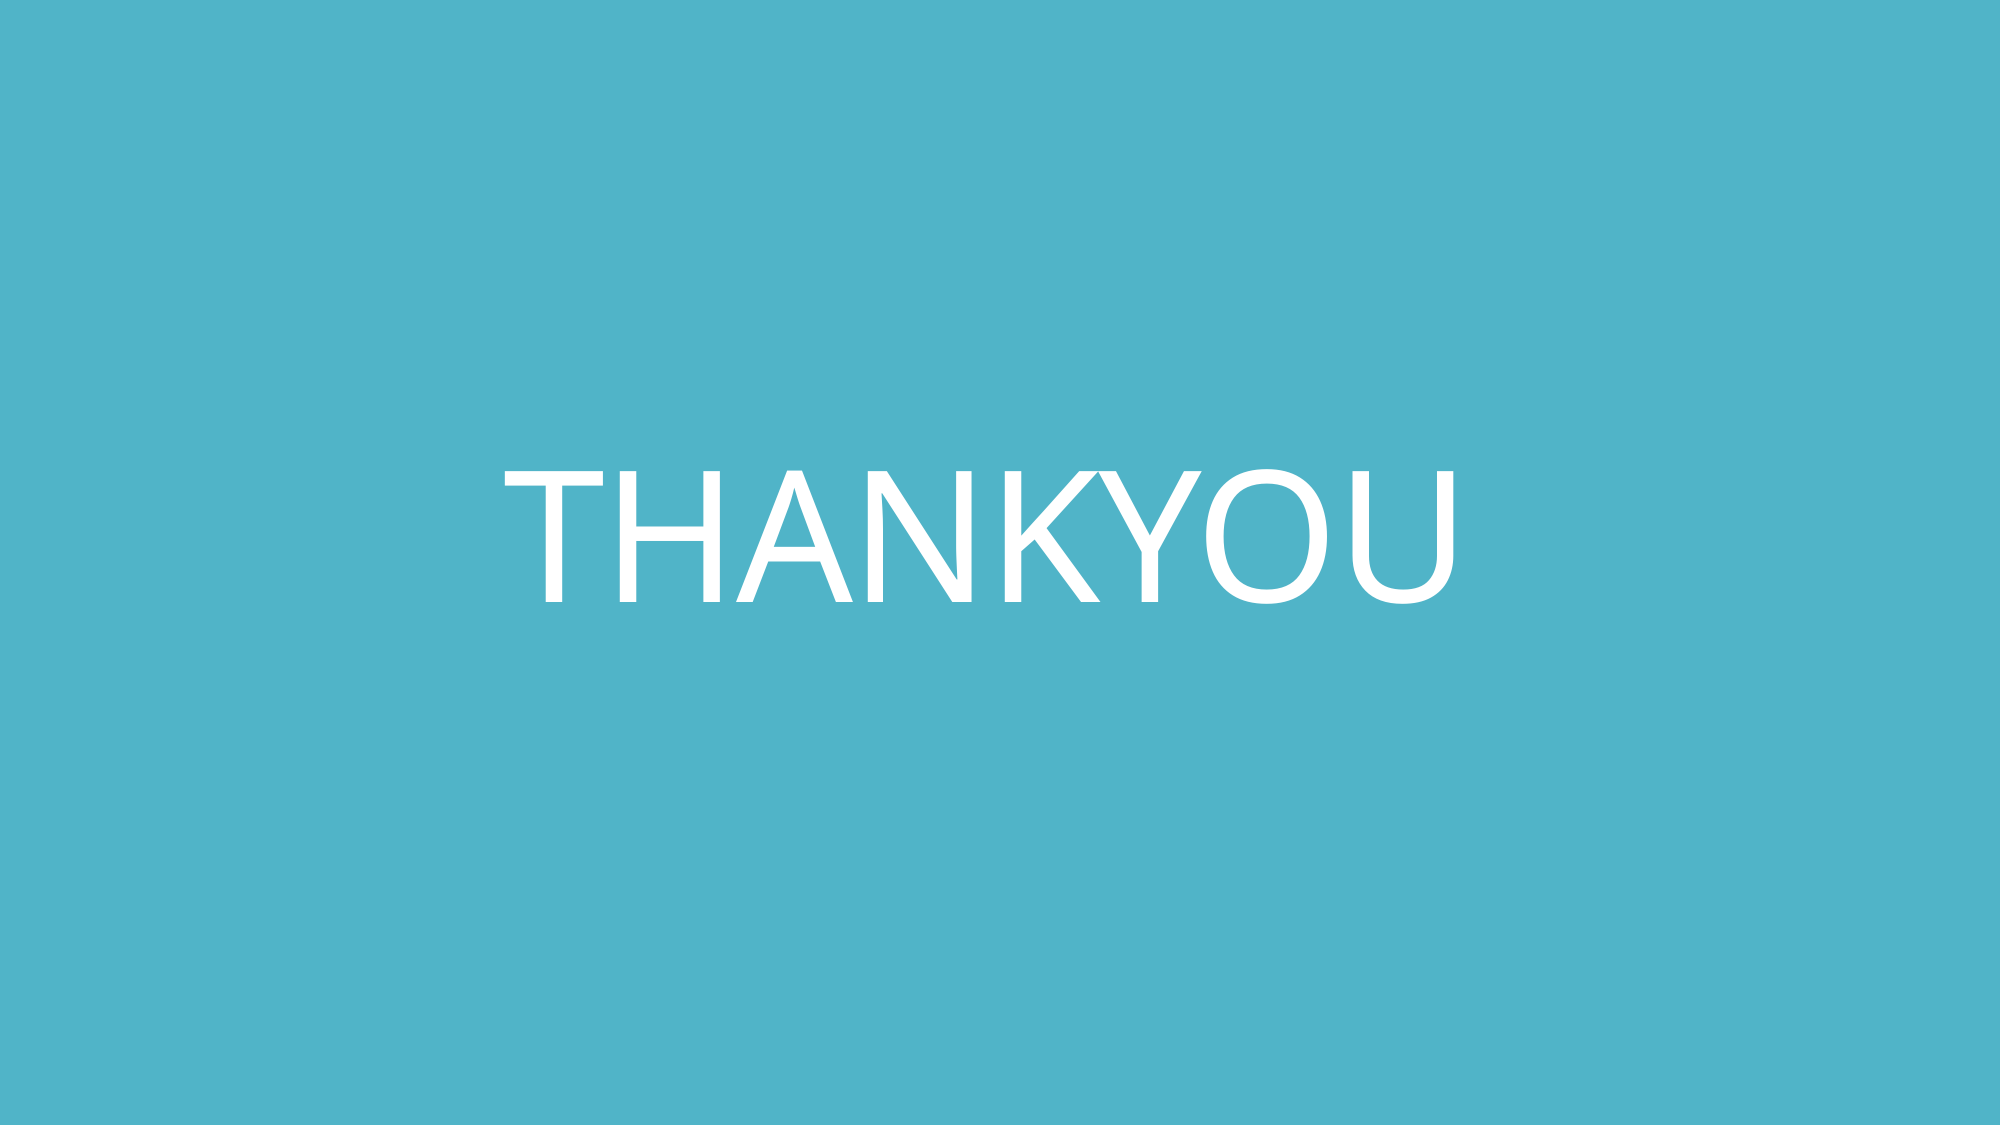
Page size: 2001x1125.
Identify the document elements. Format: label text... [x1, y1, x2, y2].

title THANKYOU [488, 164, 1740, 646]
